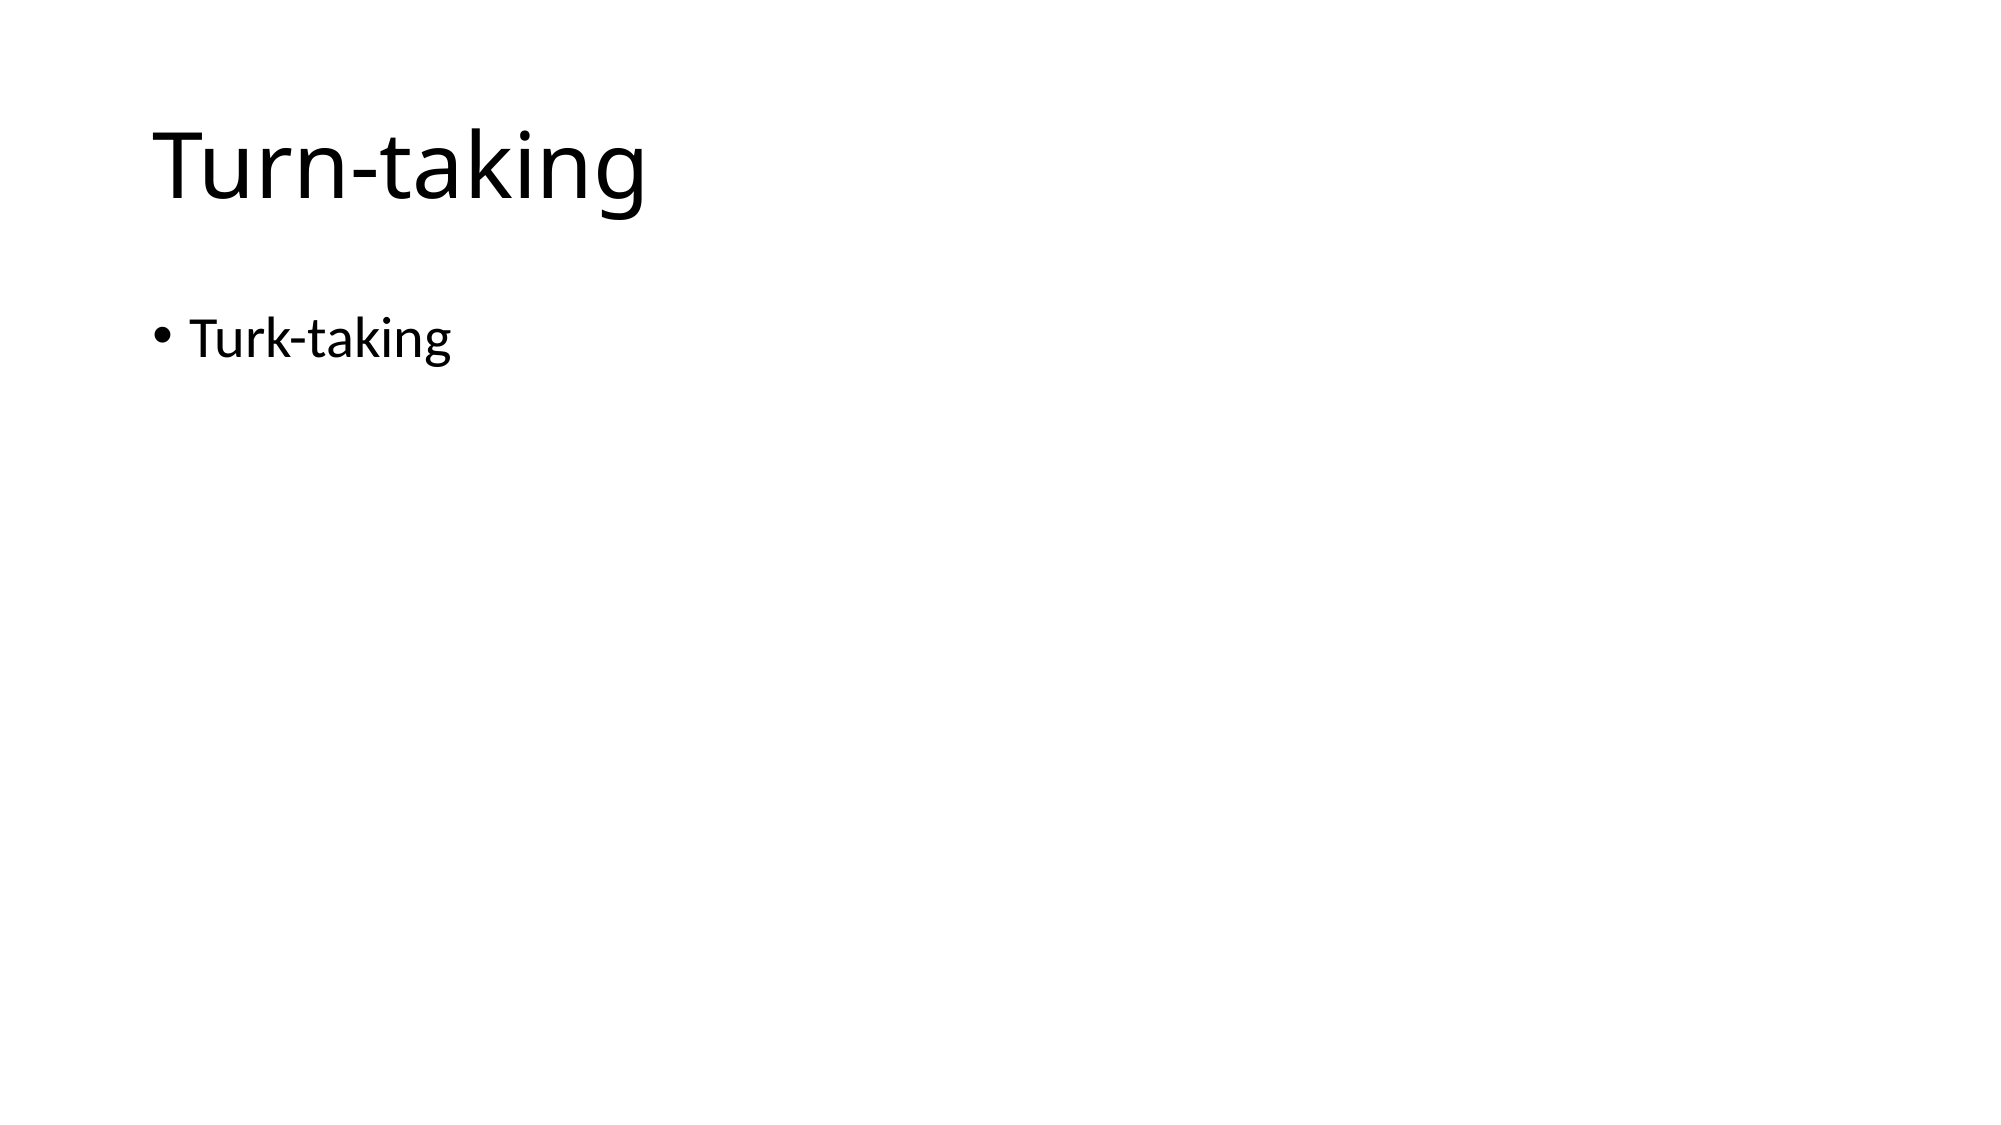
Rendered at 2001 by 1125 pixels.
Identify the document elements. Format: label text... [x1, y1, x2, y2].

title Turn-taking [137, 59, 1863, 278]
list Turk-taking [137, 299, 1863, 1014]
